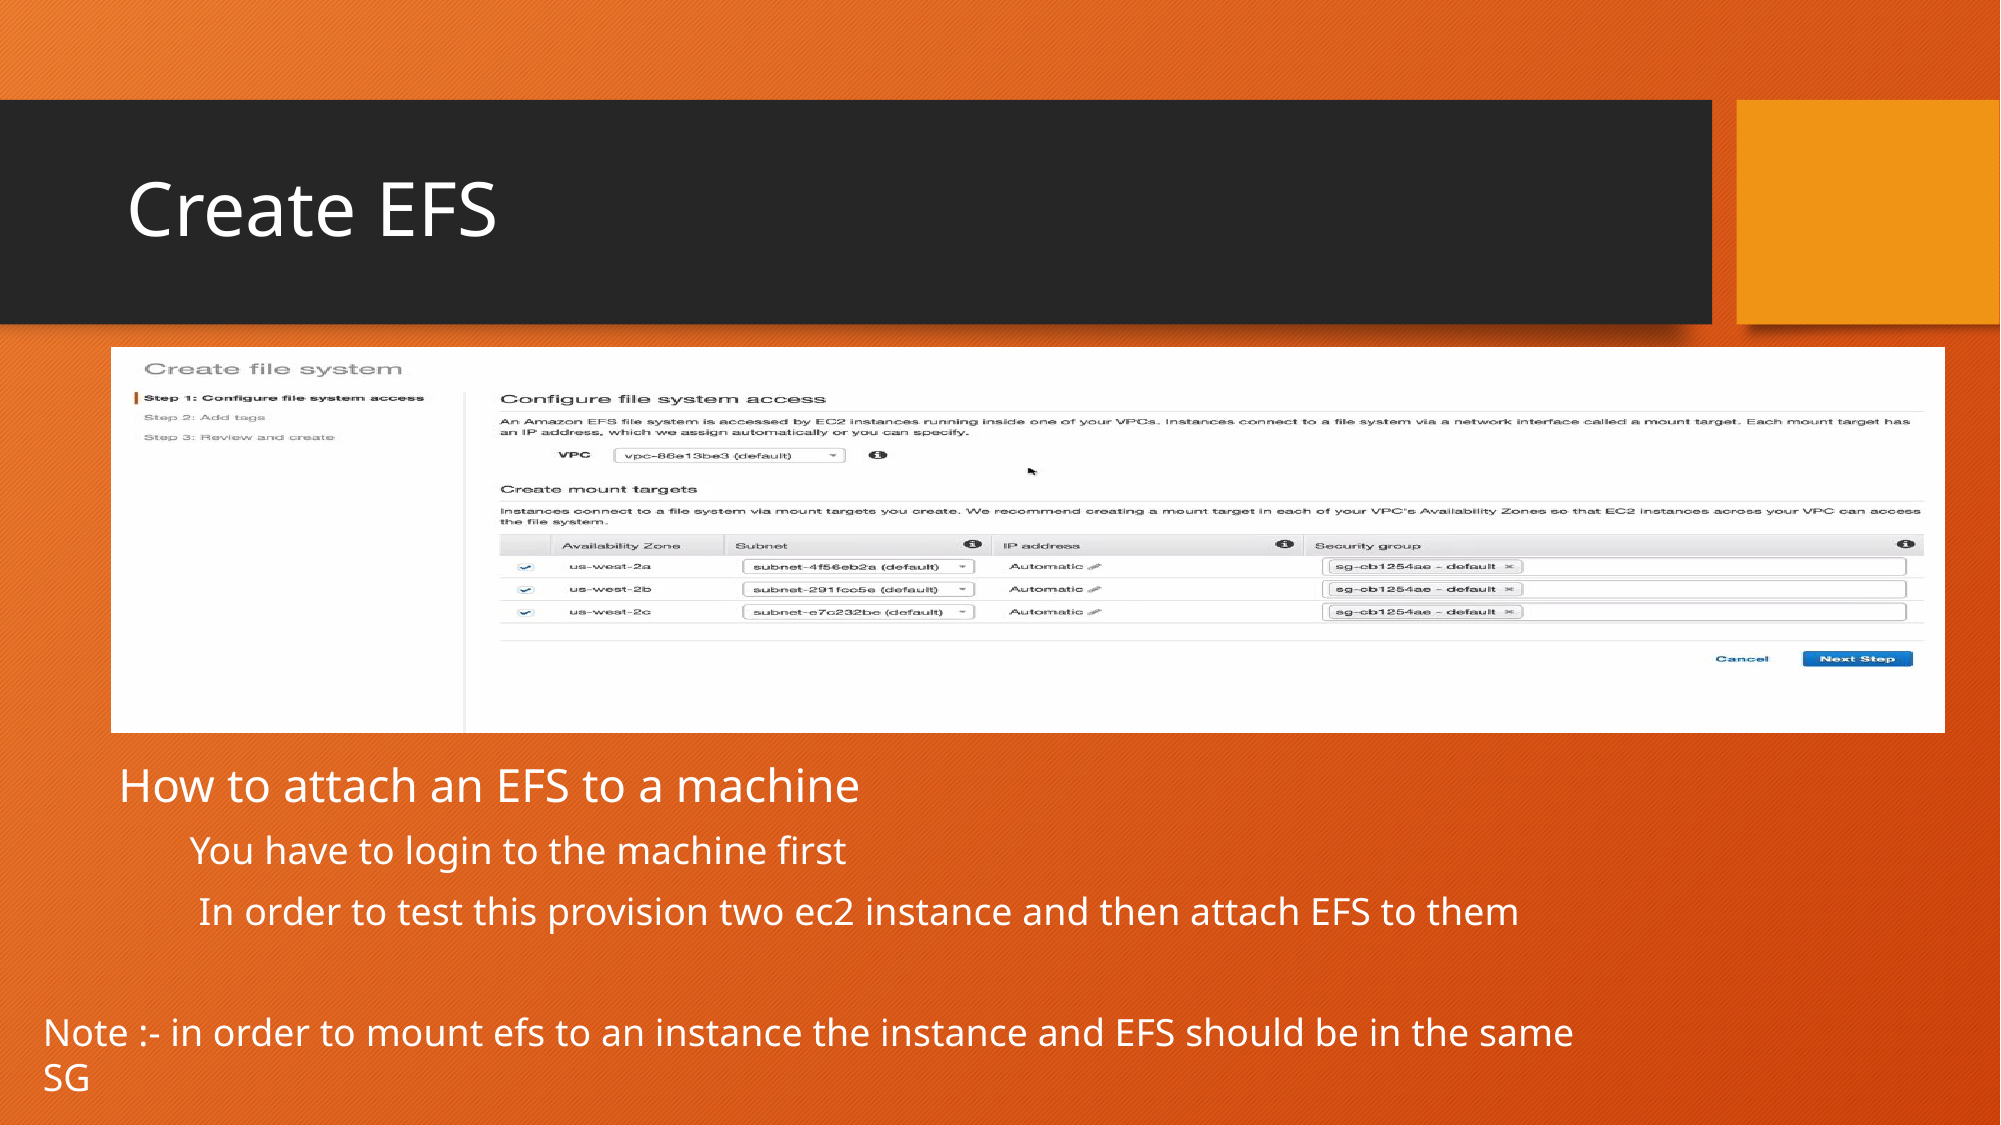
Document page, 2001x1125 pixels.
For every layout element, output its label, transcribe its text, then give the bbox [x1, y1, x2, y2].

text_box Note :- in order to mount efs to an instance the instance and EFS should be in the same SG [28, 1001, 1628, 1107]
text_box You have to login to the machine first [174, 819, 863, 880]
title Create EFS [111, 123, 1689, 301]
picture [0, 325, 2000, 733]
text_box How to attach an EFS to a machine [103, 749, 876, 819]
text_box In order to test this provision two ec2 instance and then attach EFS to them [183, 880, 1598, 941]
